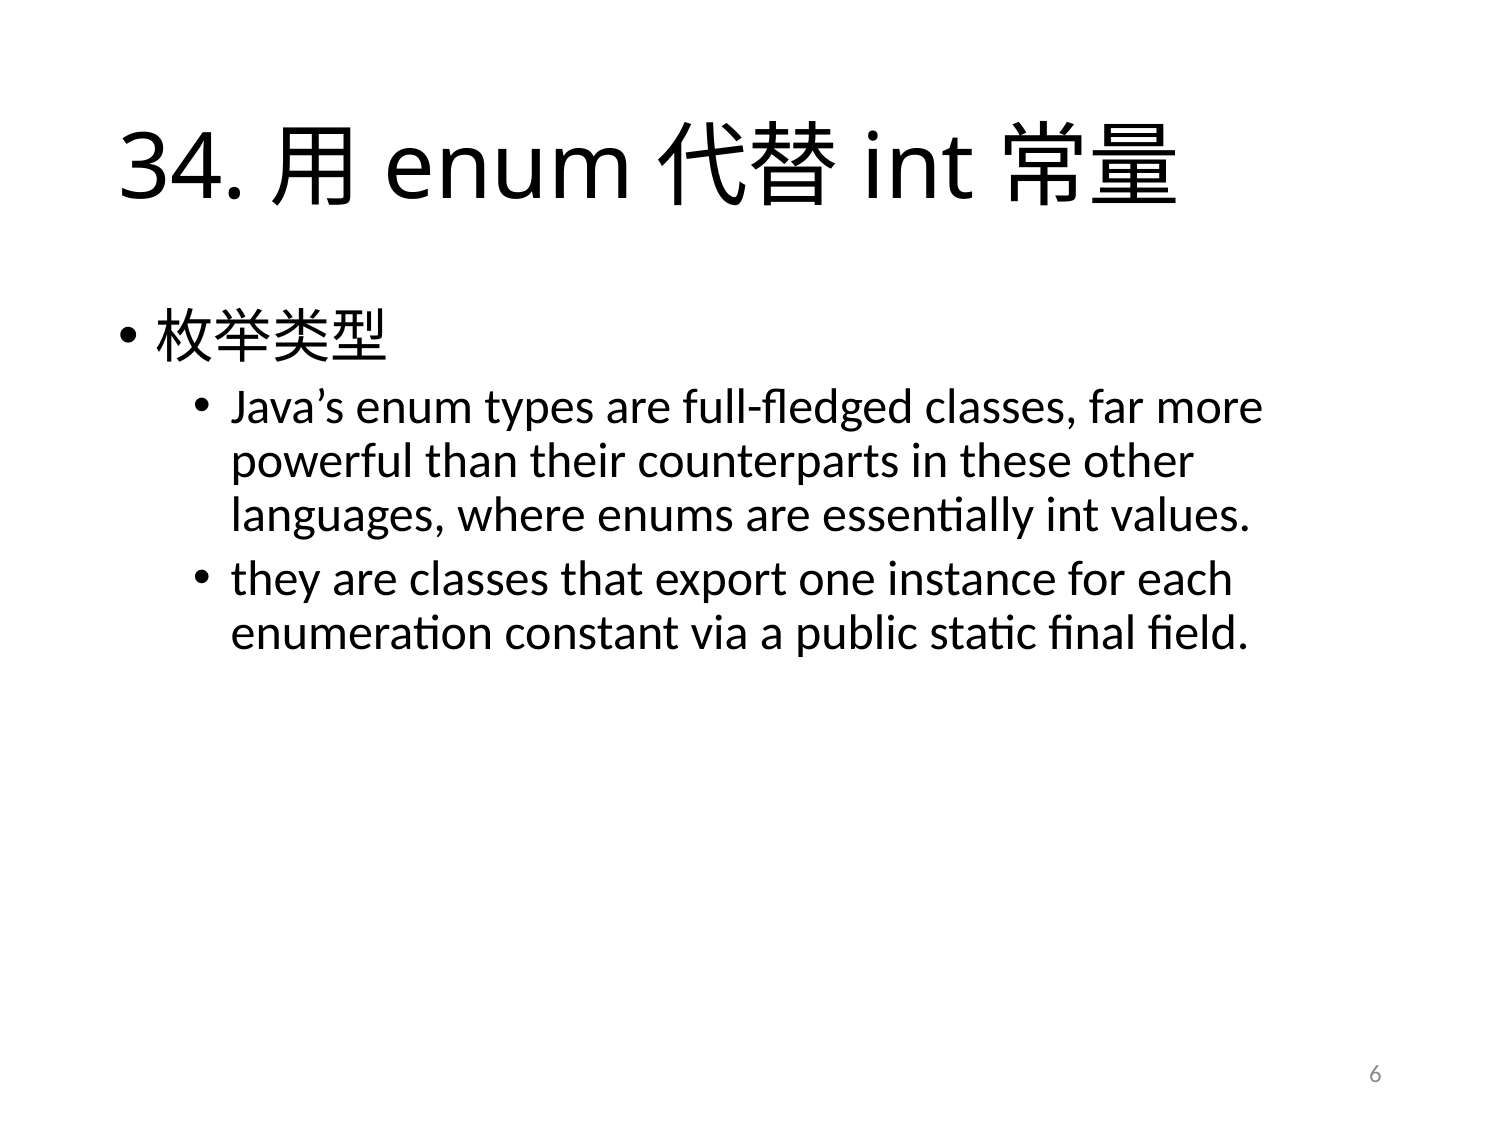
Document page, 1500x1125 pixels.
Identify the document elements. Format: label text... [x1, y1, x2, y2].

list 枚举类型 Java’s enum types are full-fledged classes, far more powerful than their counterparts in these other languages, where enums are essentially int values. they are classes that export one instance for each enumeration constant via a public static final field. [103, 299, 1397, 1014]
slide_number 6 [1059, 1042, 1397, 1103]
title 34.用enum代替int常量 [103, 59, 1397, 278]
